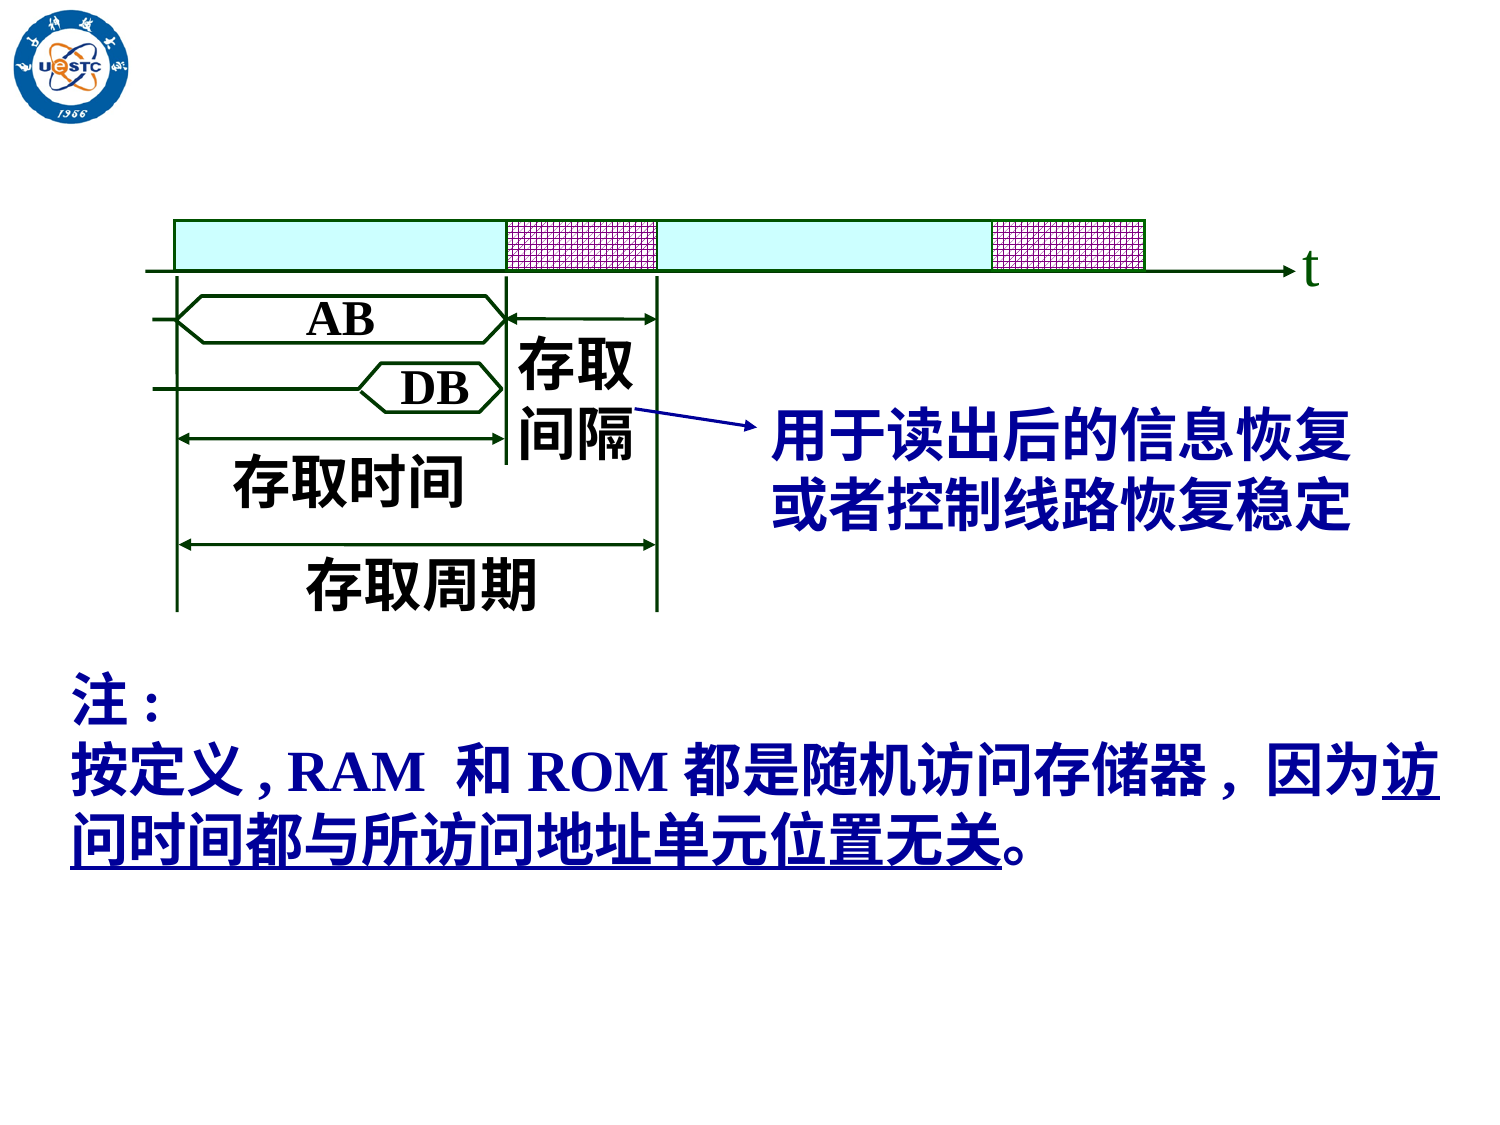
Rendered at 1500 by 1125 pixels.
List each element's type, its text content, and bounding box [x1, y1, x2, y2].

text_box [152, 277, 507, 346]
text_box 注: 按定义, RAM 和ROM都是随机访问存储器, 因为访问时间都与所访问地址单元位置无关。 [55, 656, 1463, 881]
text_box [145, 265, 1287, 278]
text_box [657, 220, 991, 271]
text_box [991, 220, 1145, 271]
text_box [634, 408, 755, 432]
text_box [506, 220, 657, 271]
text_box t [1287, 216, 1388, 306]
text_box 存取时间 [217, 437, 481, 523]
text_box 存取间隔 [503, 320, 680, 475]
text_box [554, 538, 656, 551]
text_box 用于读出后的信息恢复或者控制线路恢复稳定 [755, 390, 1379, 546]
picture [6, 8, 136, 126]
text_box [177, 432, 217, 445]
text_box [512, 312, 657, 320]
text_box [178, 538, 290, 551]
text_box [174, 220, 506, 271]
text_box [481, 432, 503, 445]
text_box 存取周期 [290, 541, 554, 626]
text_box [152, 346, 512, 423]
